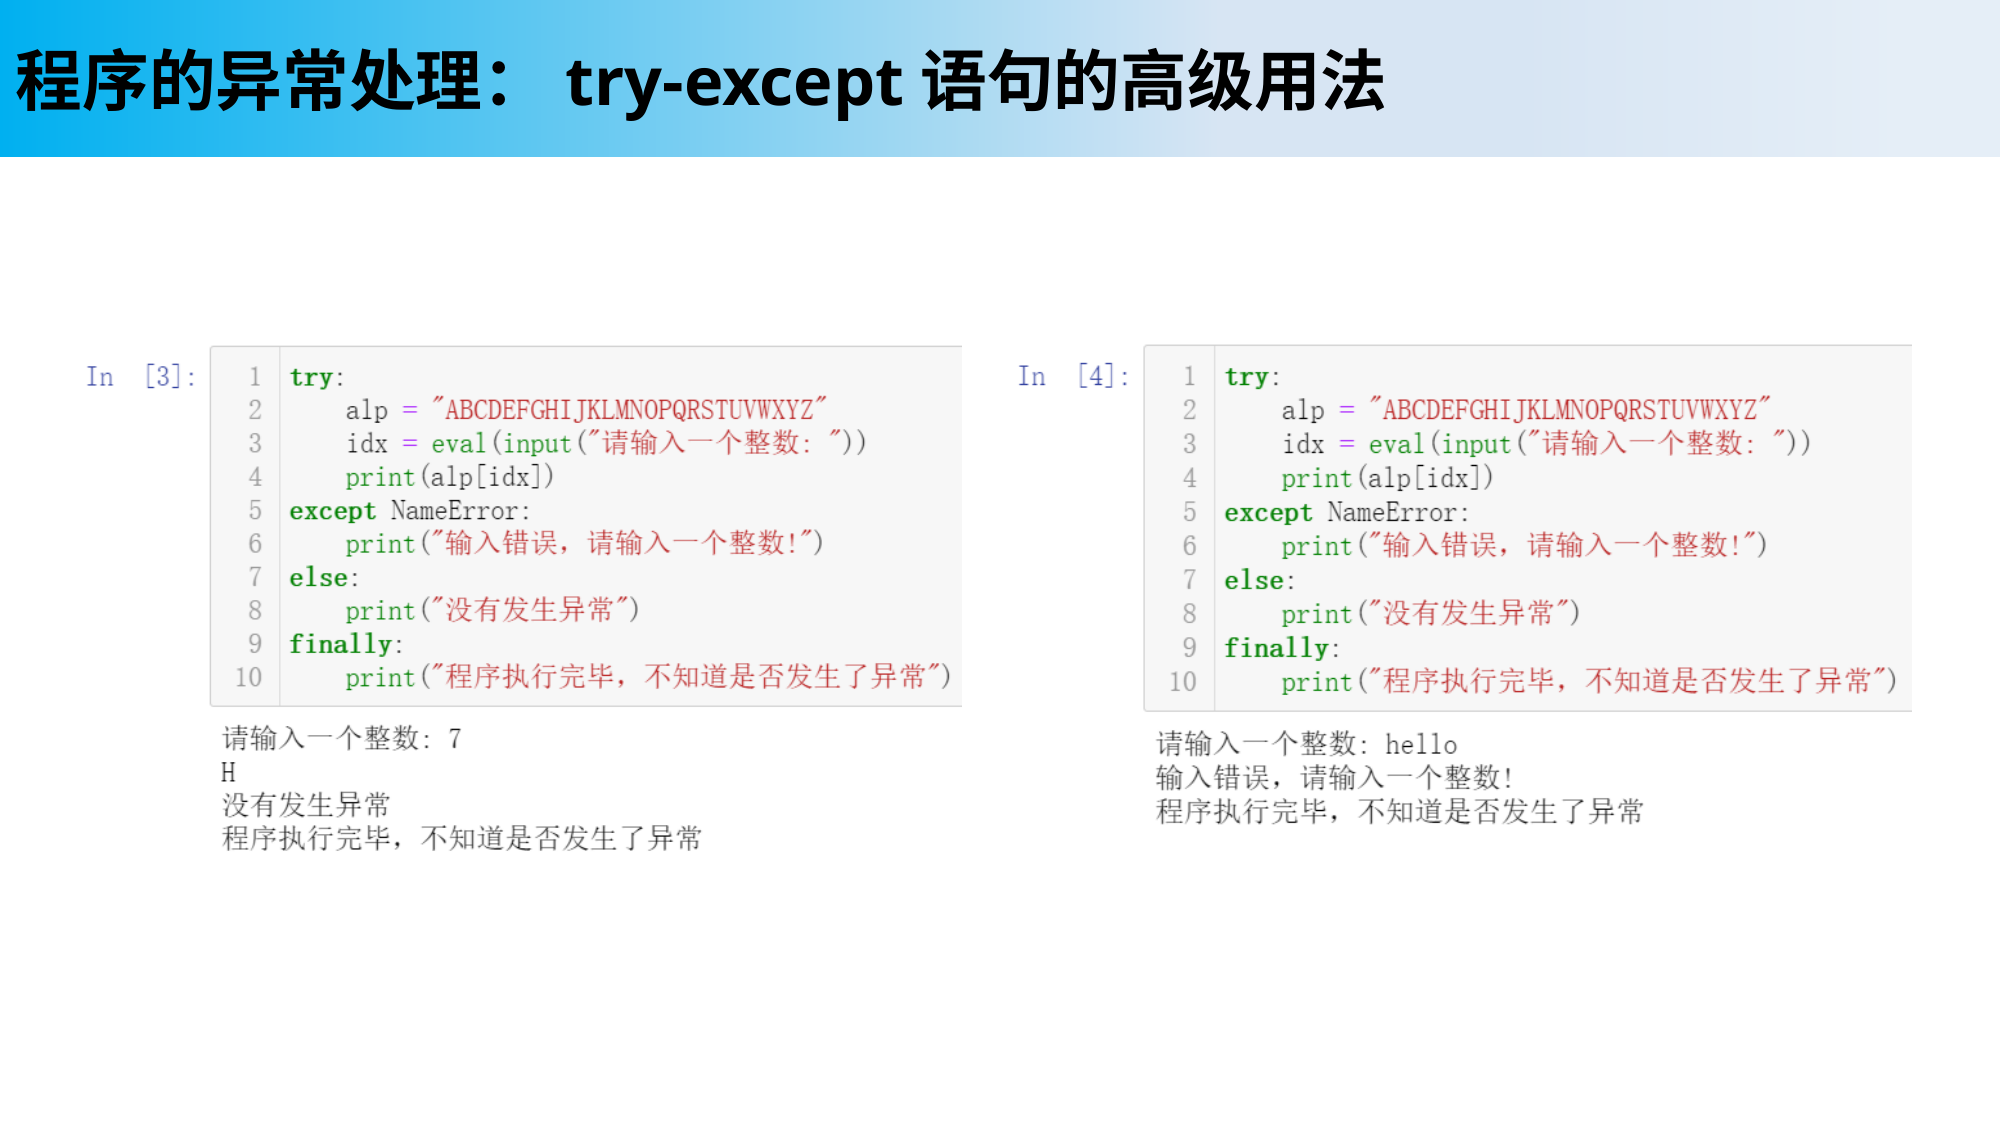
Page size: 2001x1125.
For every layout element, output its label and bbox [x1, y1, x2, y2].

picture [1009, 333, 1912, 844]
picture [18, 51, 41, 110]
picture [47, 52, 75, 72]
picture [71, 333, 962, 860]
picture [42, 79, 78, 108]
picture [86, 0, 2000, 157]
